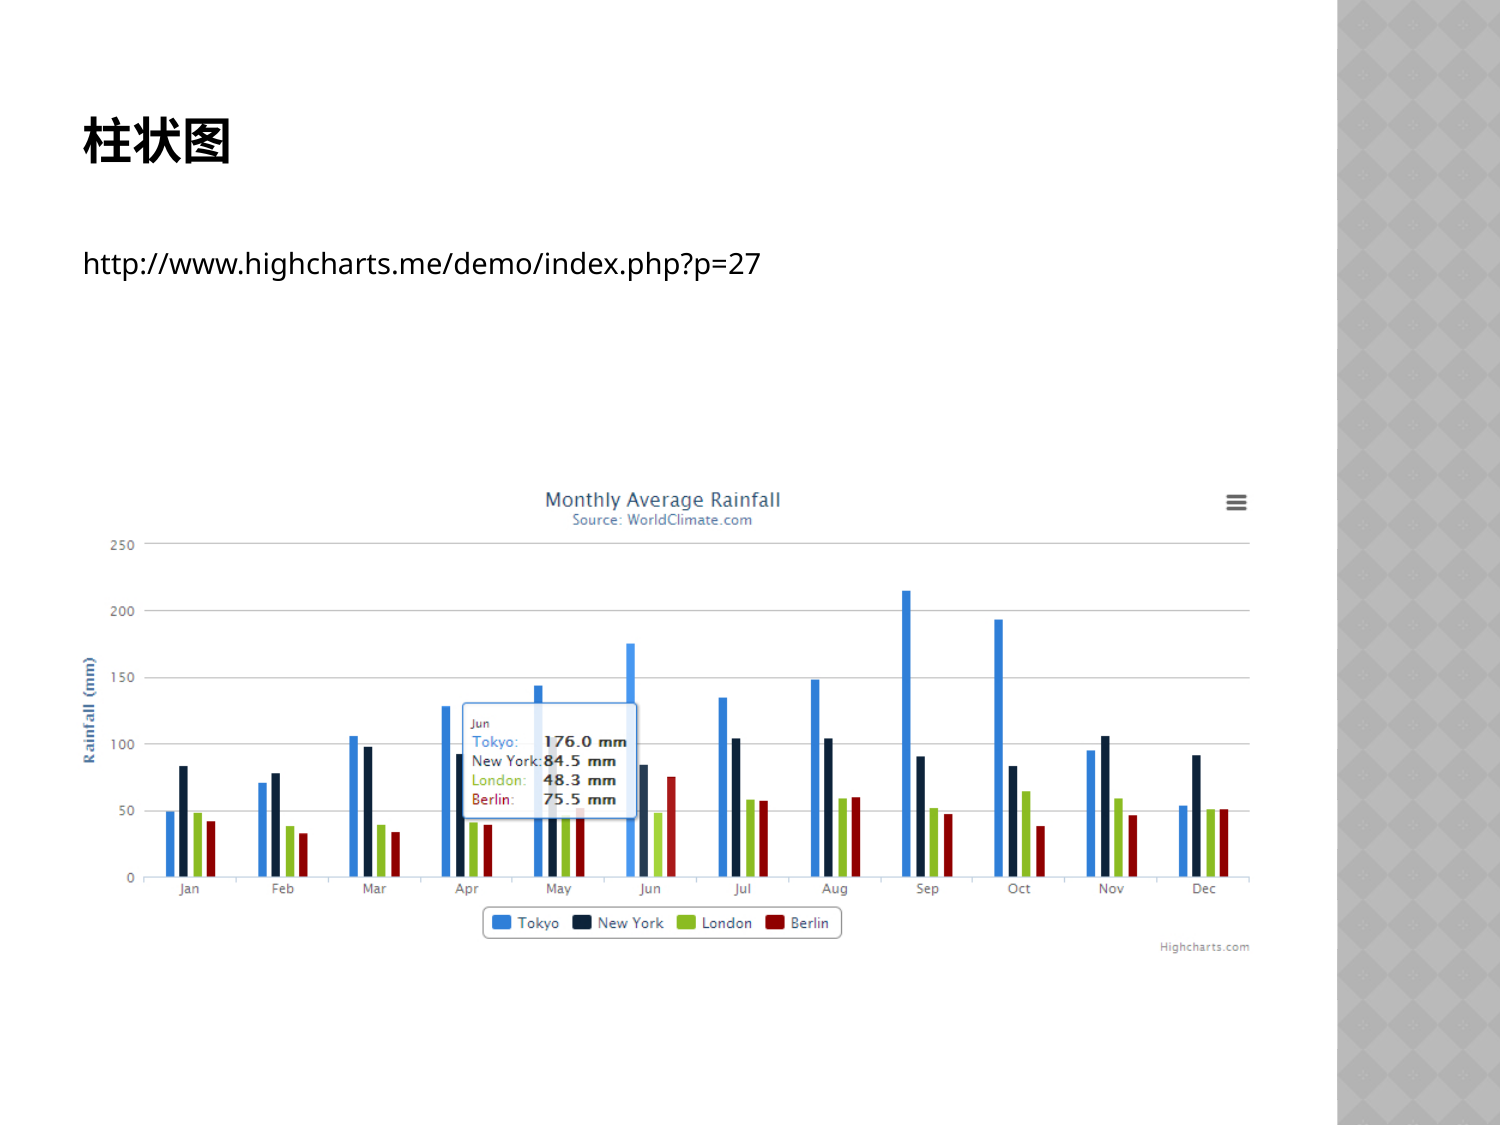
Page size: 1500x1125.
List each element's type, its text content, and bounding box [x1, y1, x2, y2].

list http://www.highcharts.me/demo/index.php?p=27 [75, 245, 1043, 345]
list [74, 454, 1263, 963]
title 柱状图 [75, 37, 1043, 230]
